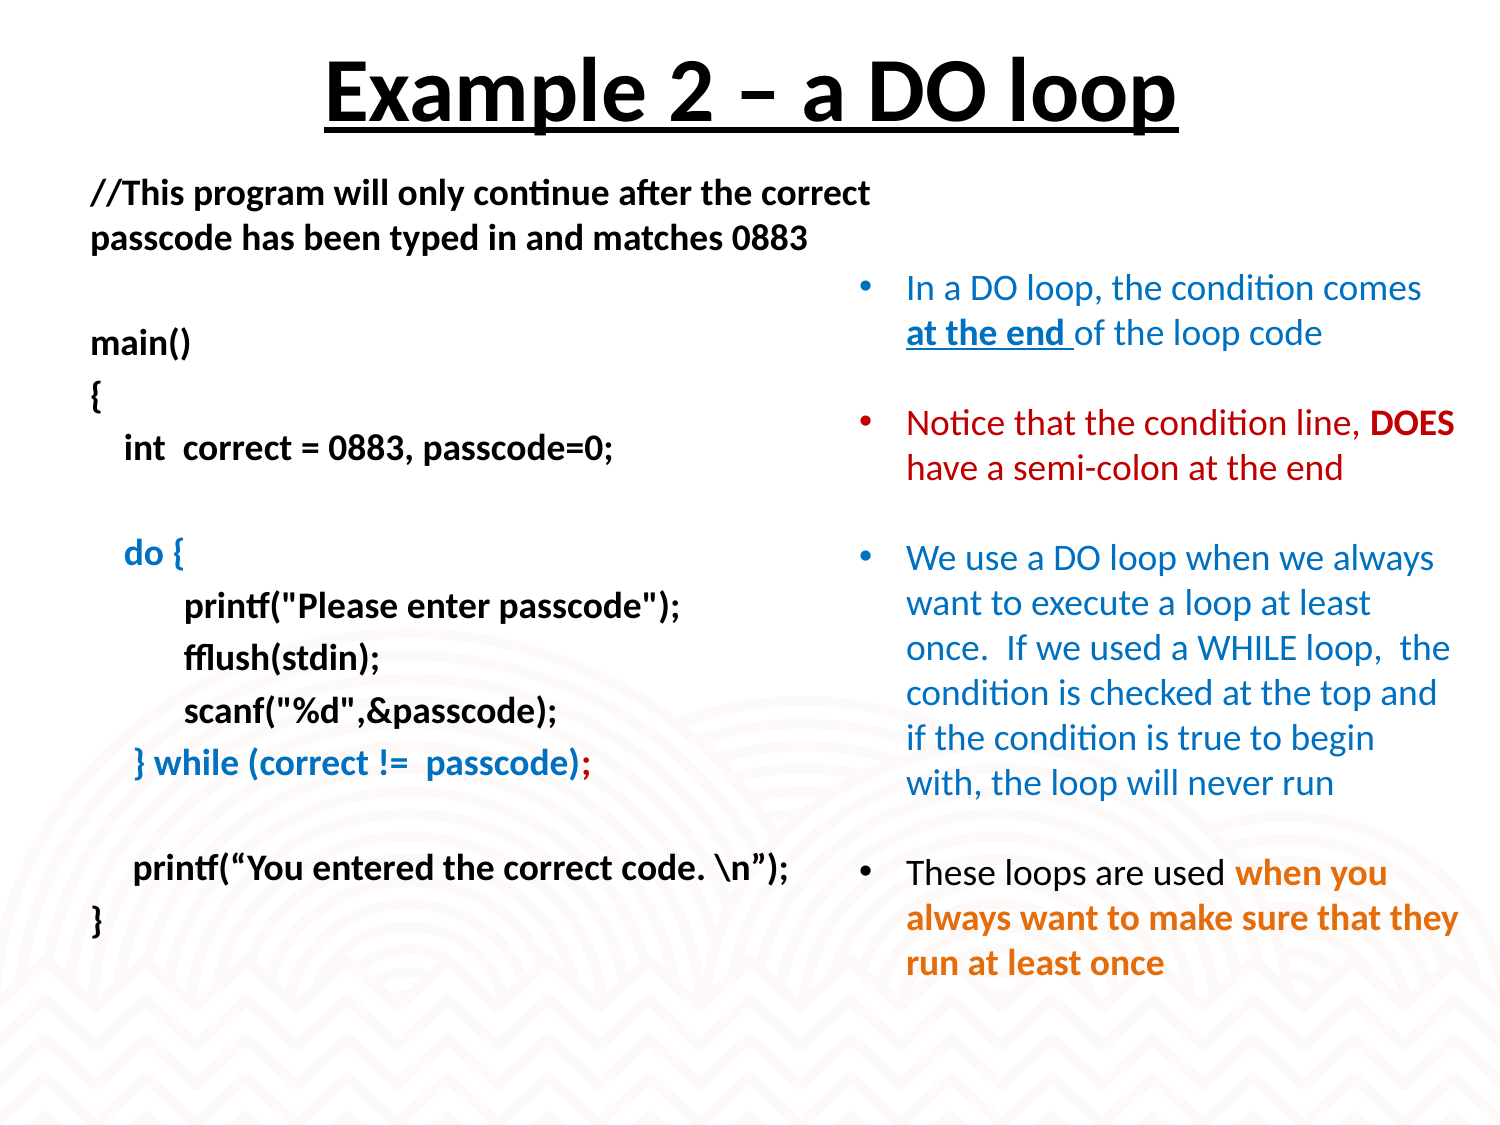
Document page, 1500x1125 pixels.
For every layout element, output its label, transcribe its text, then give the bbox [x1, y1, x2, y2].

text_box In a DO loop, the condition comes at the end of the loop code Notice that the condition line, DOES have a semi-colon at the end We use a DO loop when we always want to execute a loop at least once. If we used a WHILE loop, the condition is checked at the top and if the condition is true to begin with, the loop will never run These loops are used when you always want to make sure that they run at least once [844, 255, 1476, 1060]
list //This program will only continue after the correct passcode has been typed in and matches 0883 main() { int correct = 0883, passcode=0; do { printf("Please enter passcode"); fflush(stdin); scanf("%d",&passcode); } while (correct != passcode); printf(“You entered the correct code. \n”); } [75, 160, 928, 1024]
title Example 2 – a DO loop [76, 8, 1427, 161]
